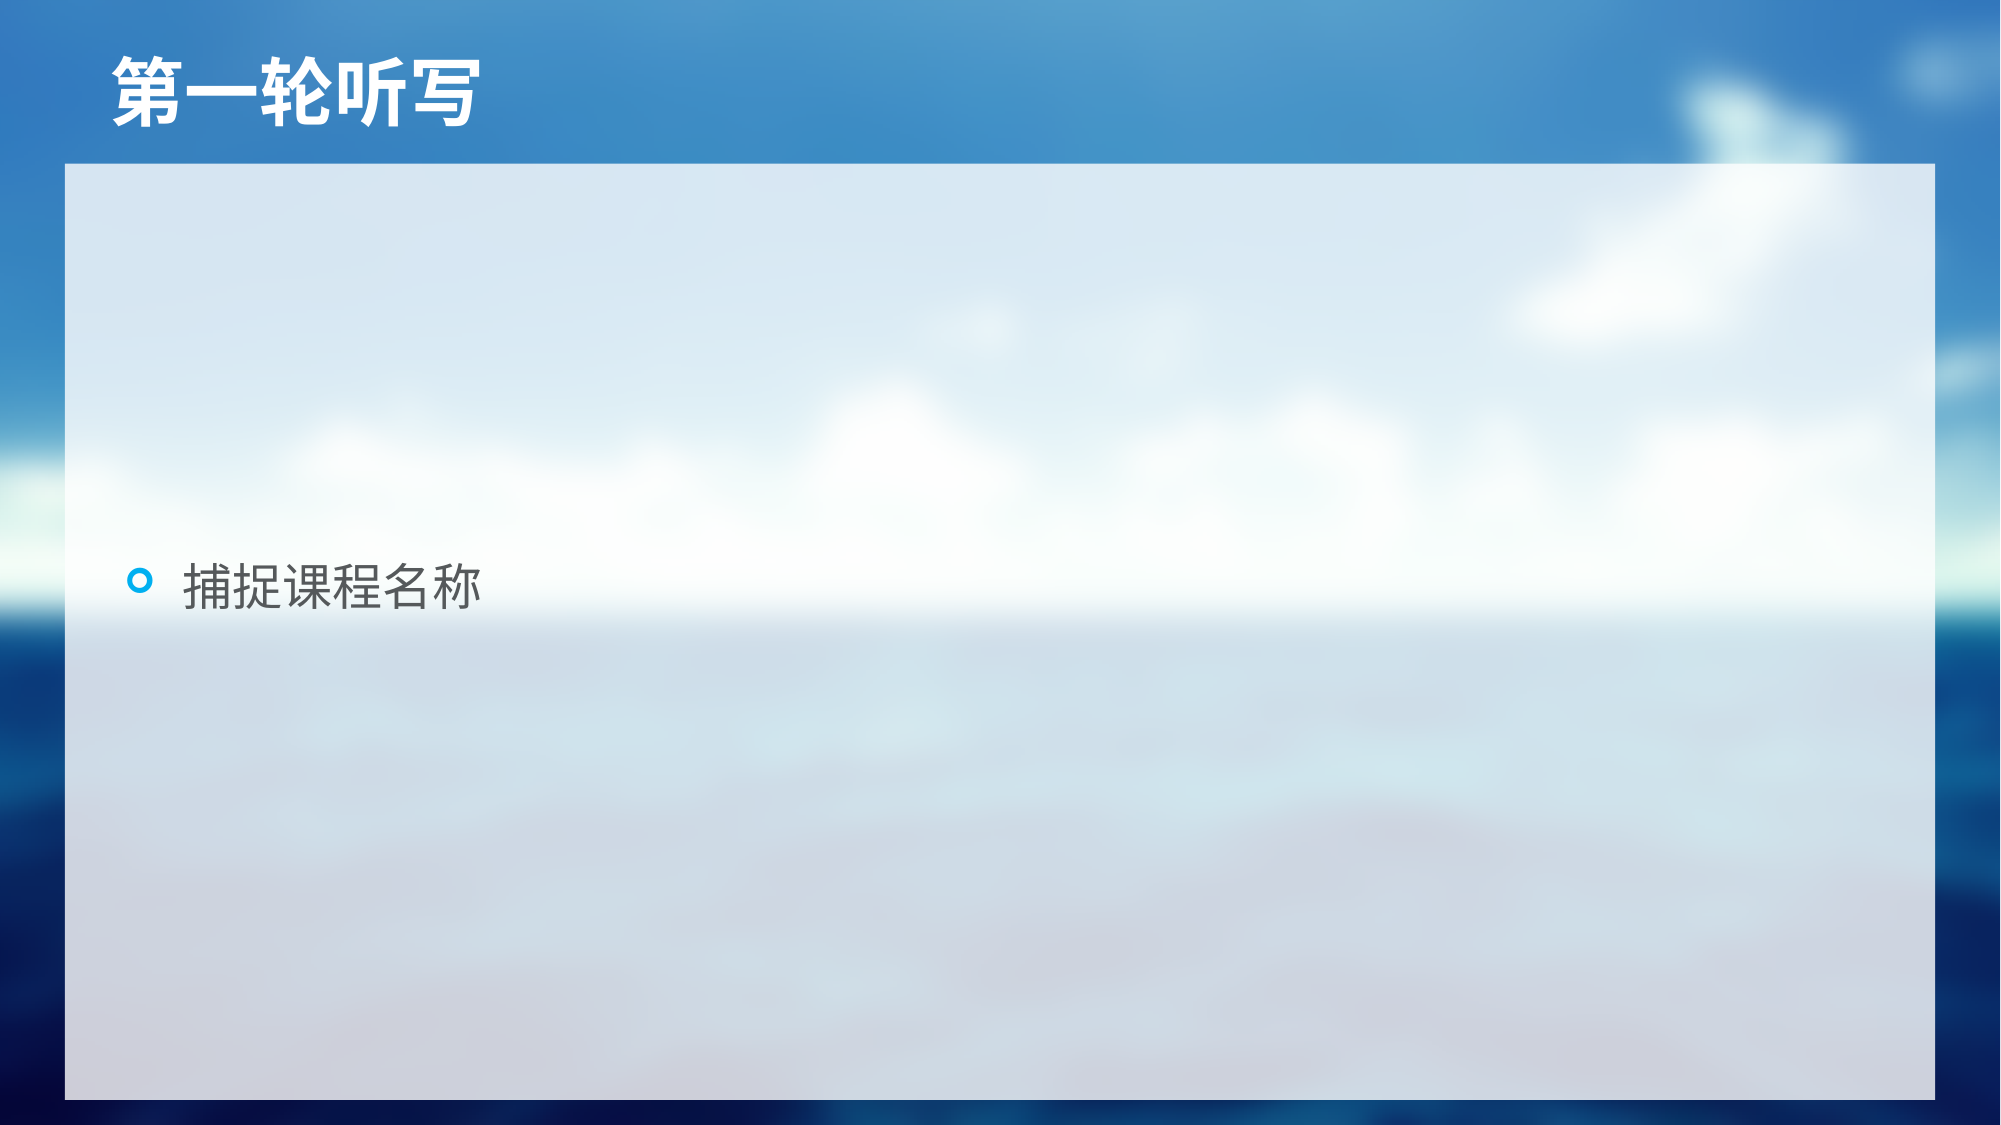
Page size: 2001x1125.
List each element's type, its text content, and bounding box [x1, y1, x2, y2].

picture [0, 0, 2001, 1125]
title 第一轮听写 [94, 29, 1906, 145]
list 捕捉课程名称 [109, 168, 1891, 1003]
